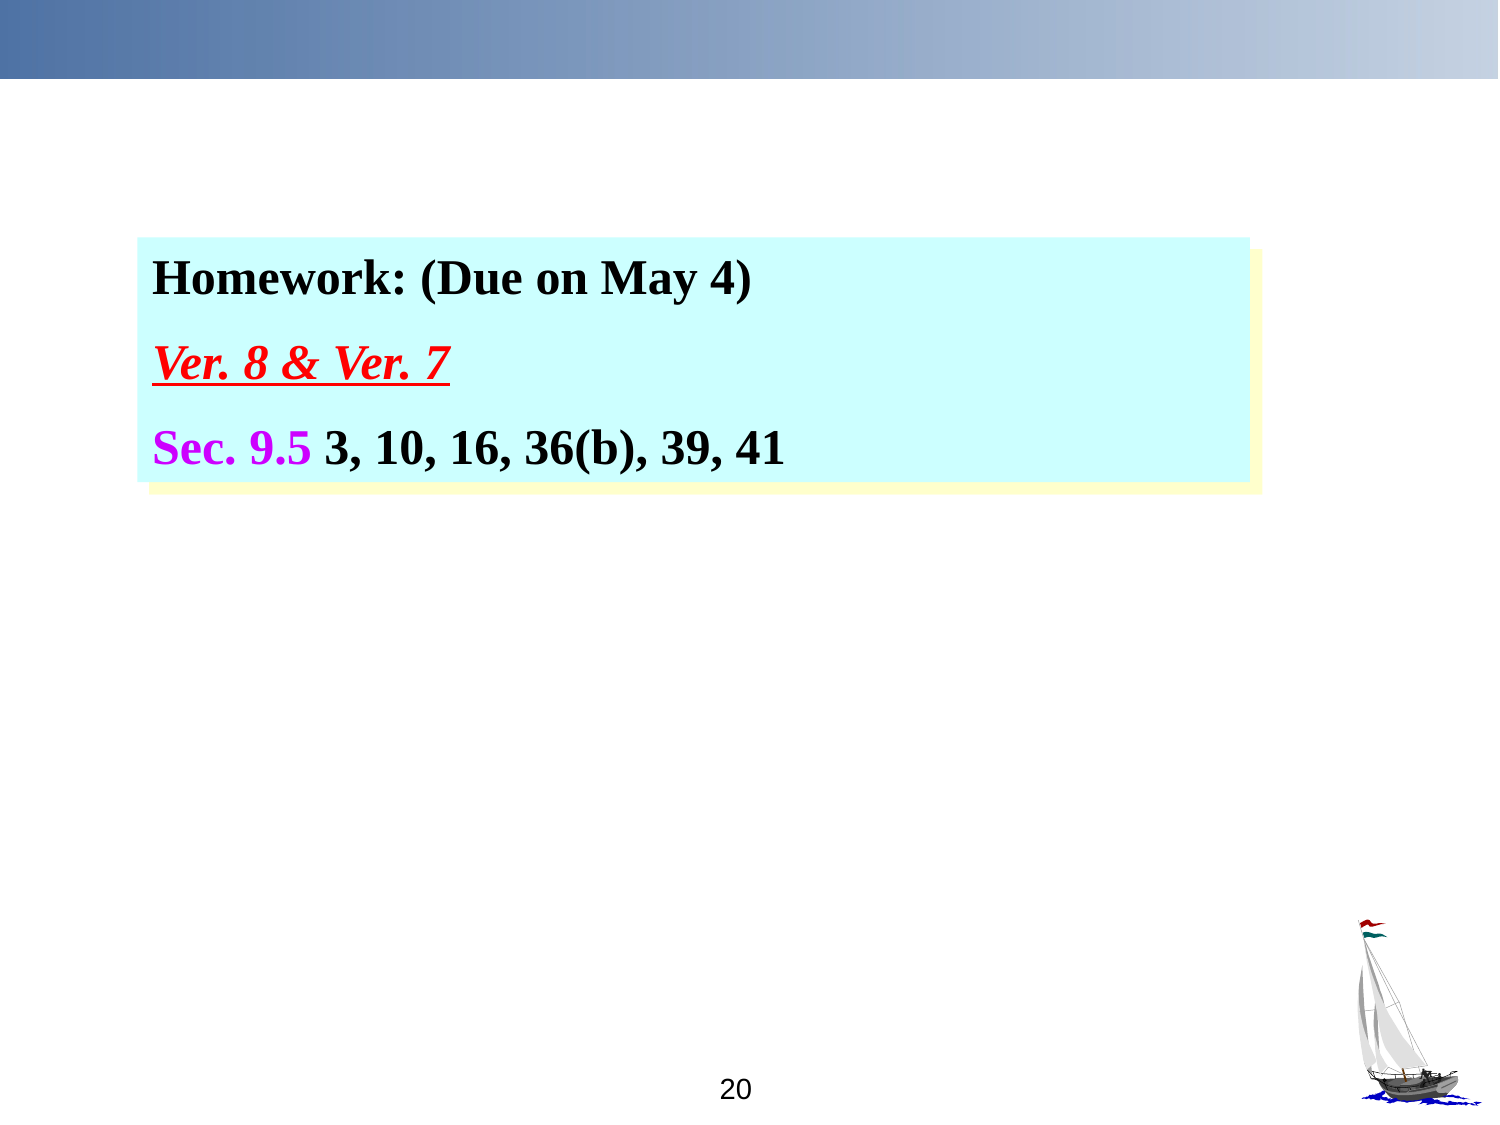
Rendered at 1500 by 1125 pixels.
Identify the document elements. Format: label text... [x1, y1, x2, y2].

picture [0, 0, 1500, 79]
slide_number 20 [666, 1049, 768, 1125]
text_box Homework: (Due on May 4) Ver. 8 & Ver. 7 Sec. 9.5 3, 10, 16, 36(b), 39, 41 [137, 237, 1250, 483]
